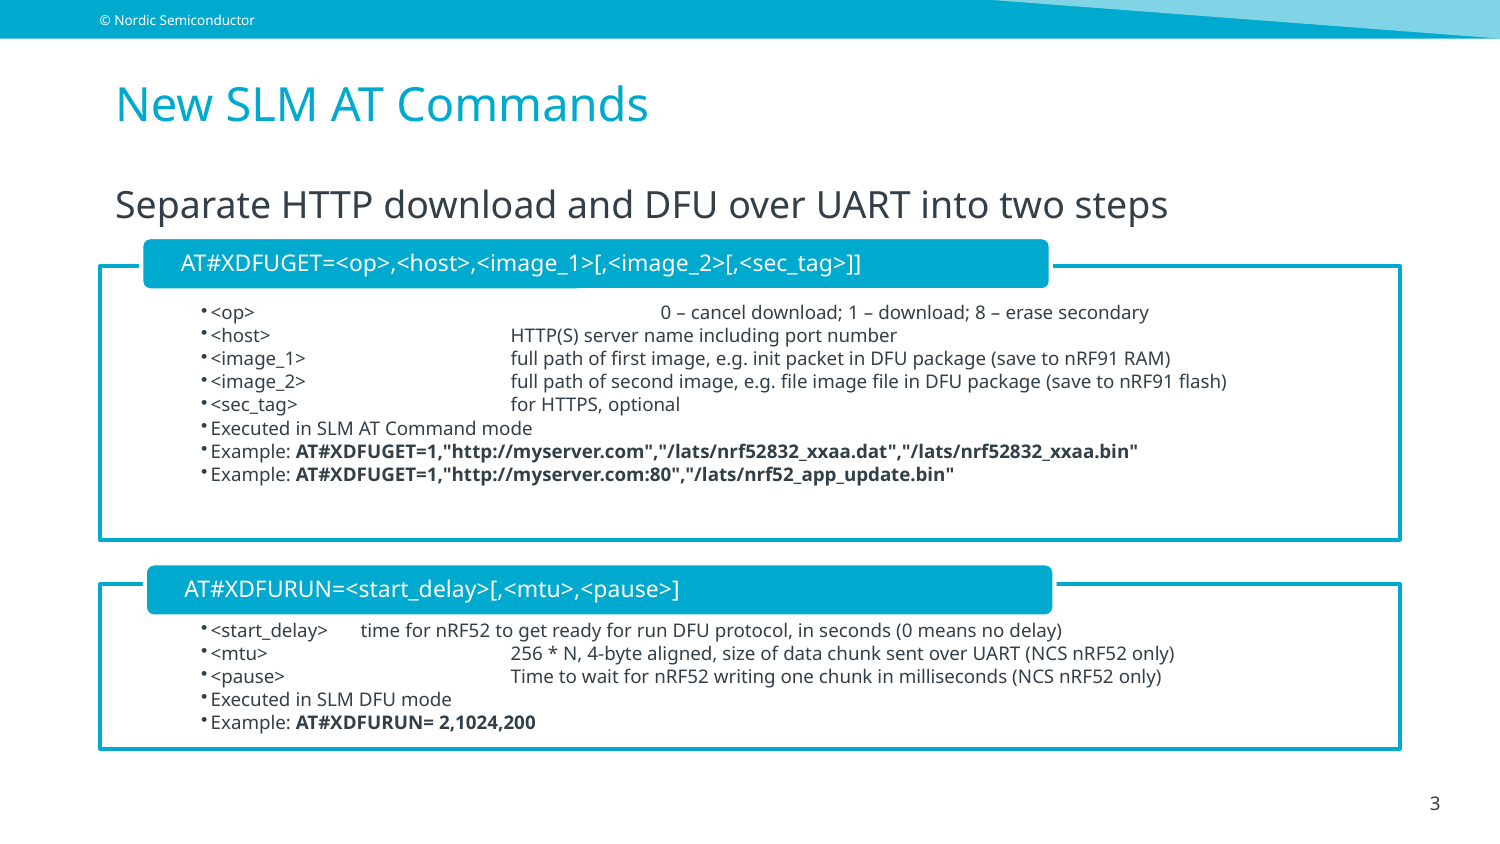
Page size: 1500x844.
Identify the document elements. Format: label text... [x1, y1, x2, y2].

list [99, 235, 1401, 750]
slide_number 3 [1399, 782, 1463, 828]
title New SLM AT Commands [100, 54, 1400, 139]
list Separate HTTP download and DFU over UART into two steps [100, 159, 1400, 219]
